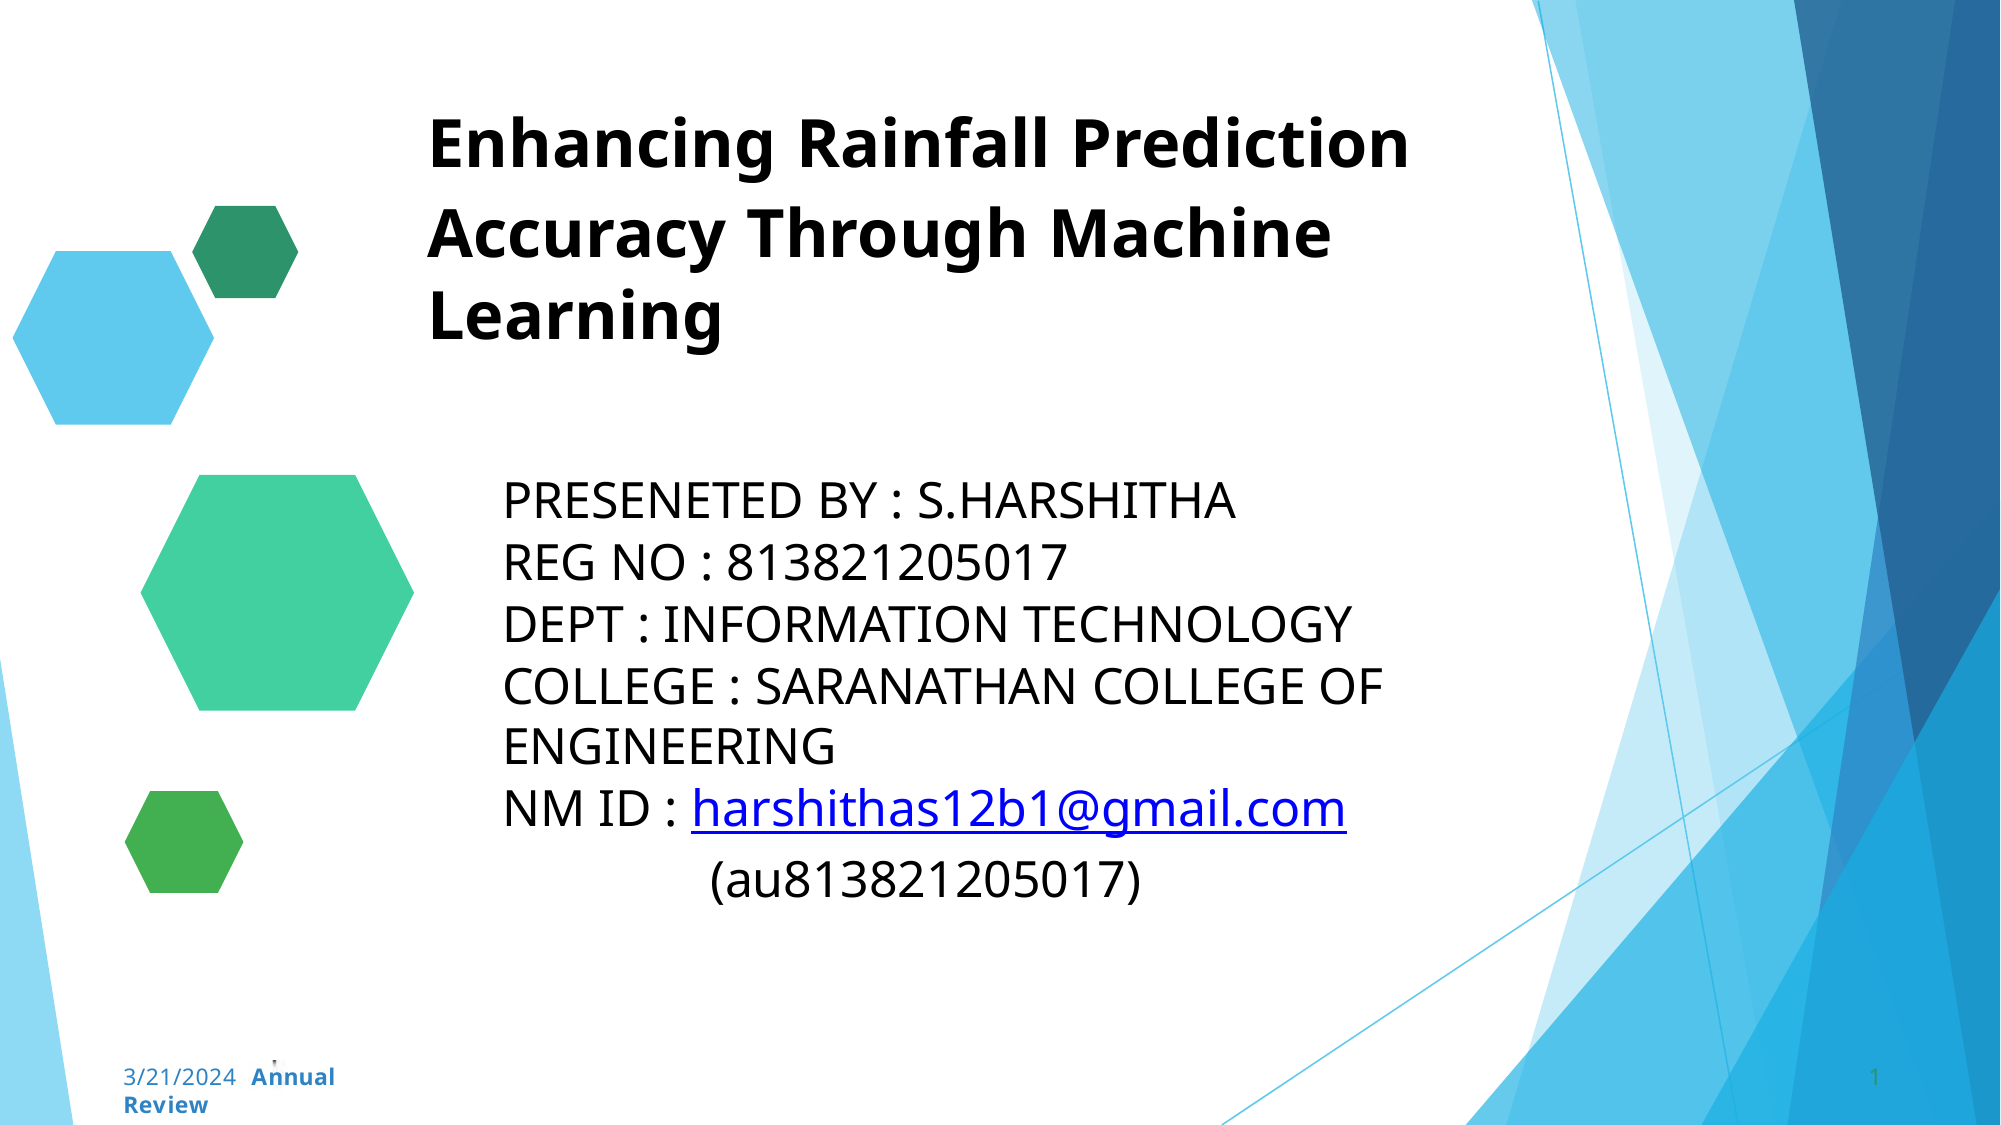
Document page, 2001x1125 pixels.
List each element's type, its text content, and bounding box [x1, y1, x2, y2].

title Enhancing Rainfall Prediction Accuracy Through Machine Learning [0, 90, 1563, 533]
text_box [124, 791, 244, 893]
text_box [12, 205, 299, 425]
text_box PRESENETED BY : S.HARSHITHA REG NO : 813821205017 DEPT : INFORMATION TECHNOLOGY COLLEGE : SARANATHAN COLLEGE OF ENGINEERING NM ID : harshithas12b1@gmail.com (au813821205017) [500, 404, 1588, 908]
picture [110, 1060, 463, 1094]
slide_number 1 [1862, 1061, 1888, 1125]
text_box 3/21/2024 Annual Review [121, 1103, 417, 1118]
text_box [140, 533, 415, 711]
